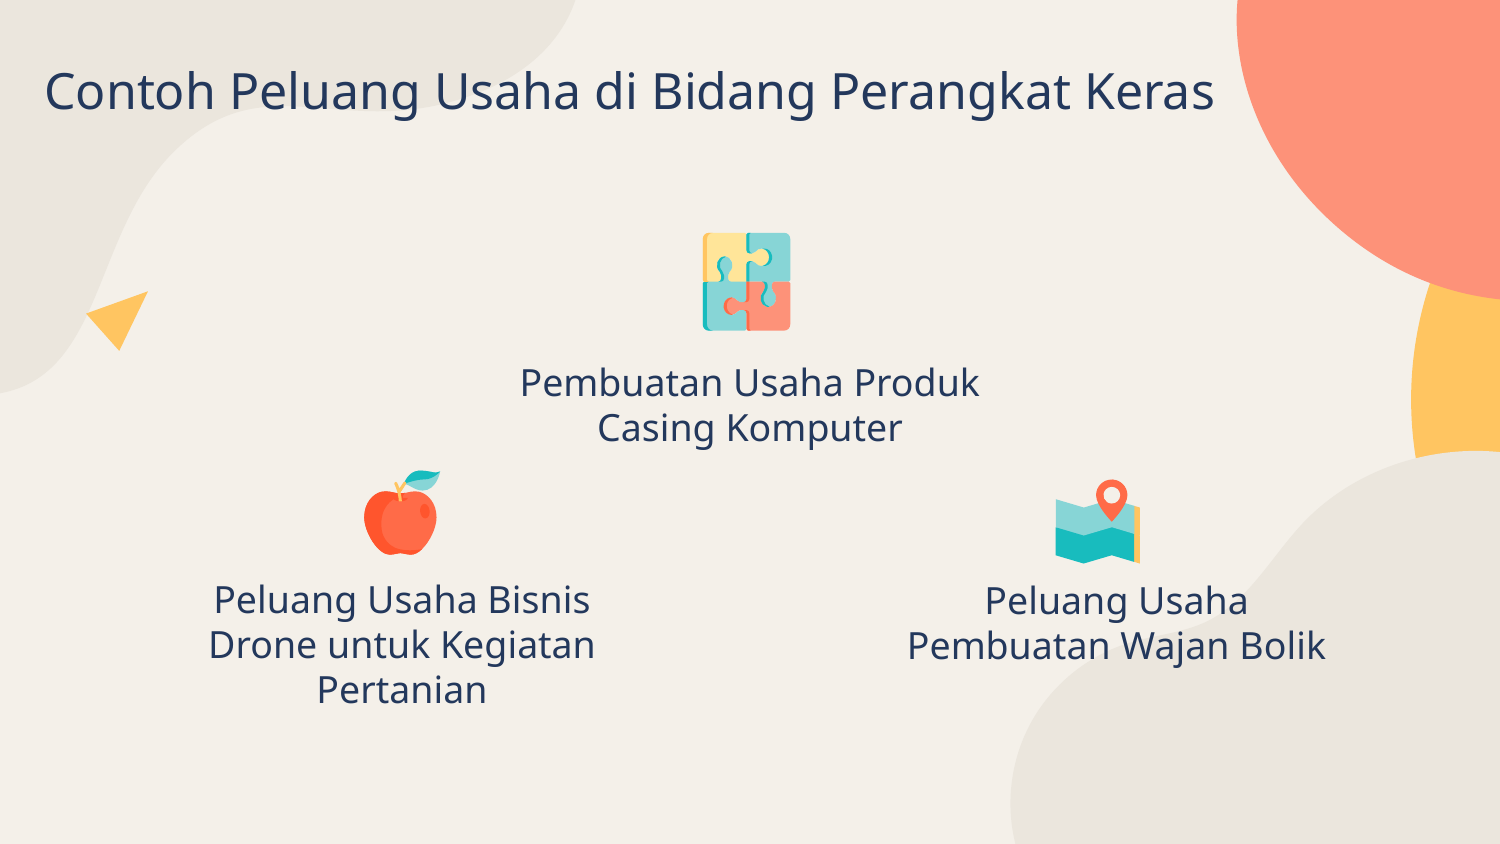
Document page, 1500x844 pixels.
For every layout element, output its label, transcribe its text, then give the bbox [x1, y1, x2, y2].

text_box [363, 470, 441, 555]
title Peluang Usaha Bisnis Drone untuk Kegiatan Pertanian [154, 569, 650, 718]
title Contoh Peluang Usaha di Bidang Perangkat Keras [29, 44, 1253, 139]
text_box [702, 232, 791, 331]
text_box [1055, 479, 1141, 564]
title Peluang Usaha Pembuatan Wajan Bolik [869, 558, 1365, 682]
title Pembuatan Usaha Produk Casing Komputer [502, 336, 998, 471]
